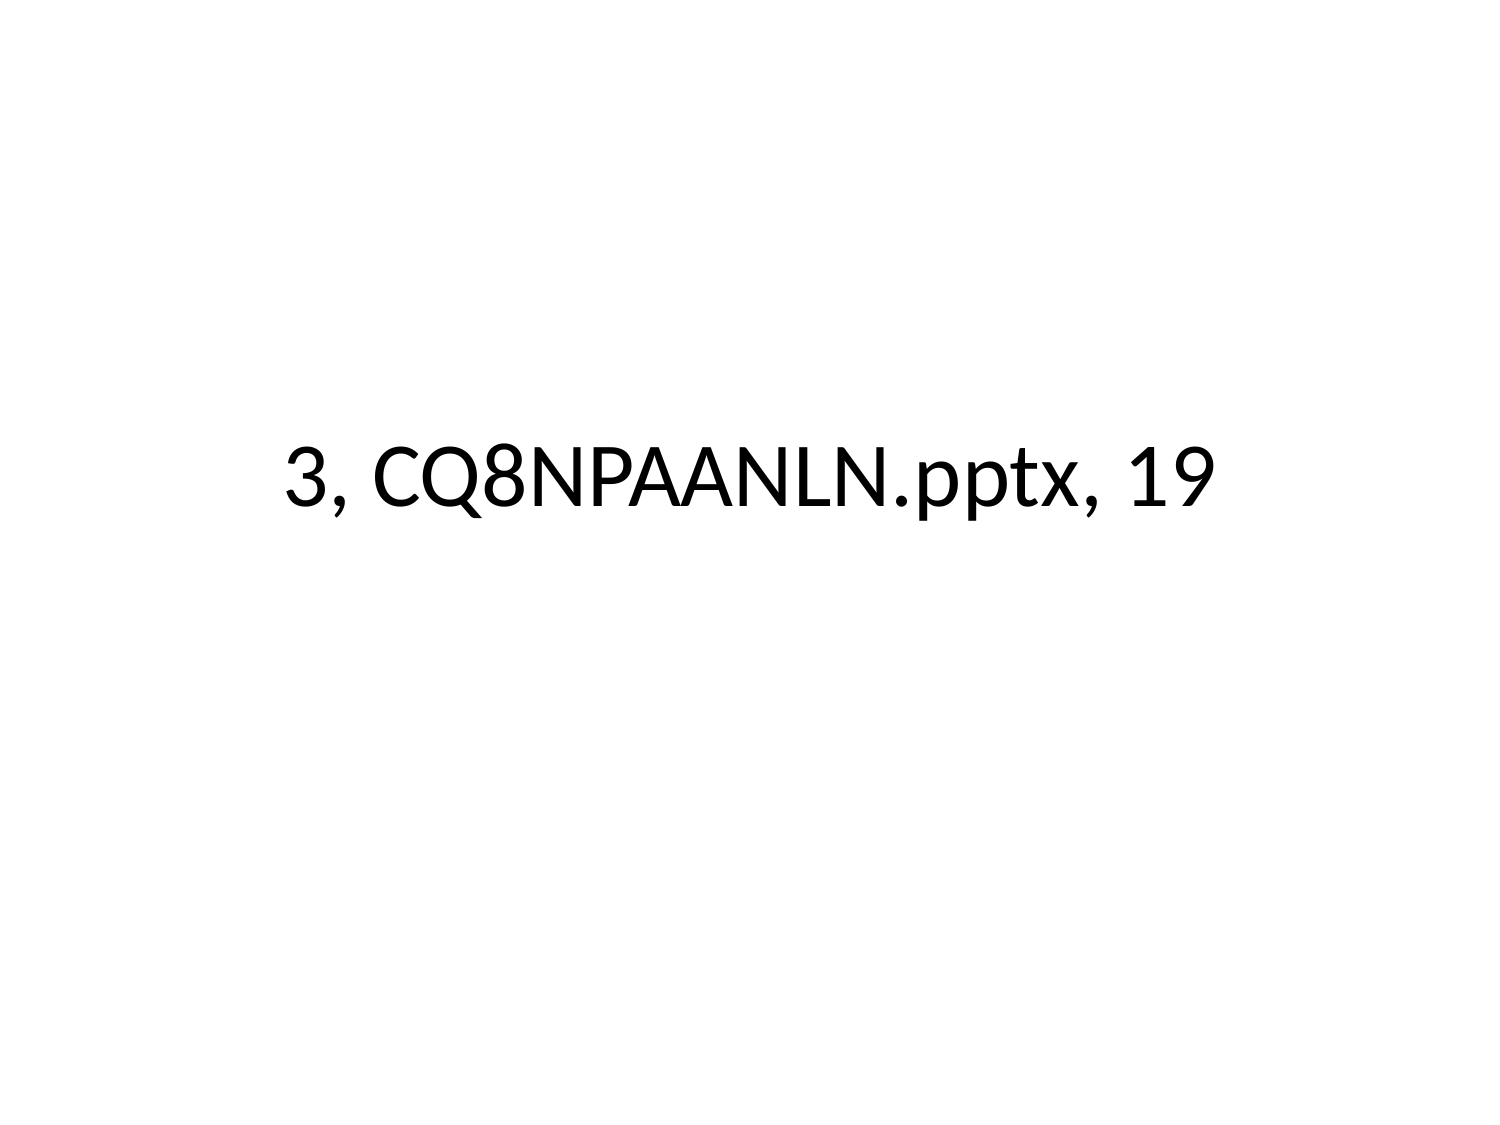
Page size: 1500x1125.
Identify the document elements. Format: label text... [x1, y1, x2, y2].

title 3, CQ8NPAANLN.pptx, 19 [112, 349, 1388, 591]
